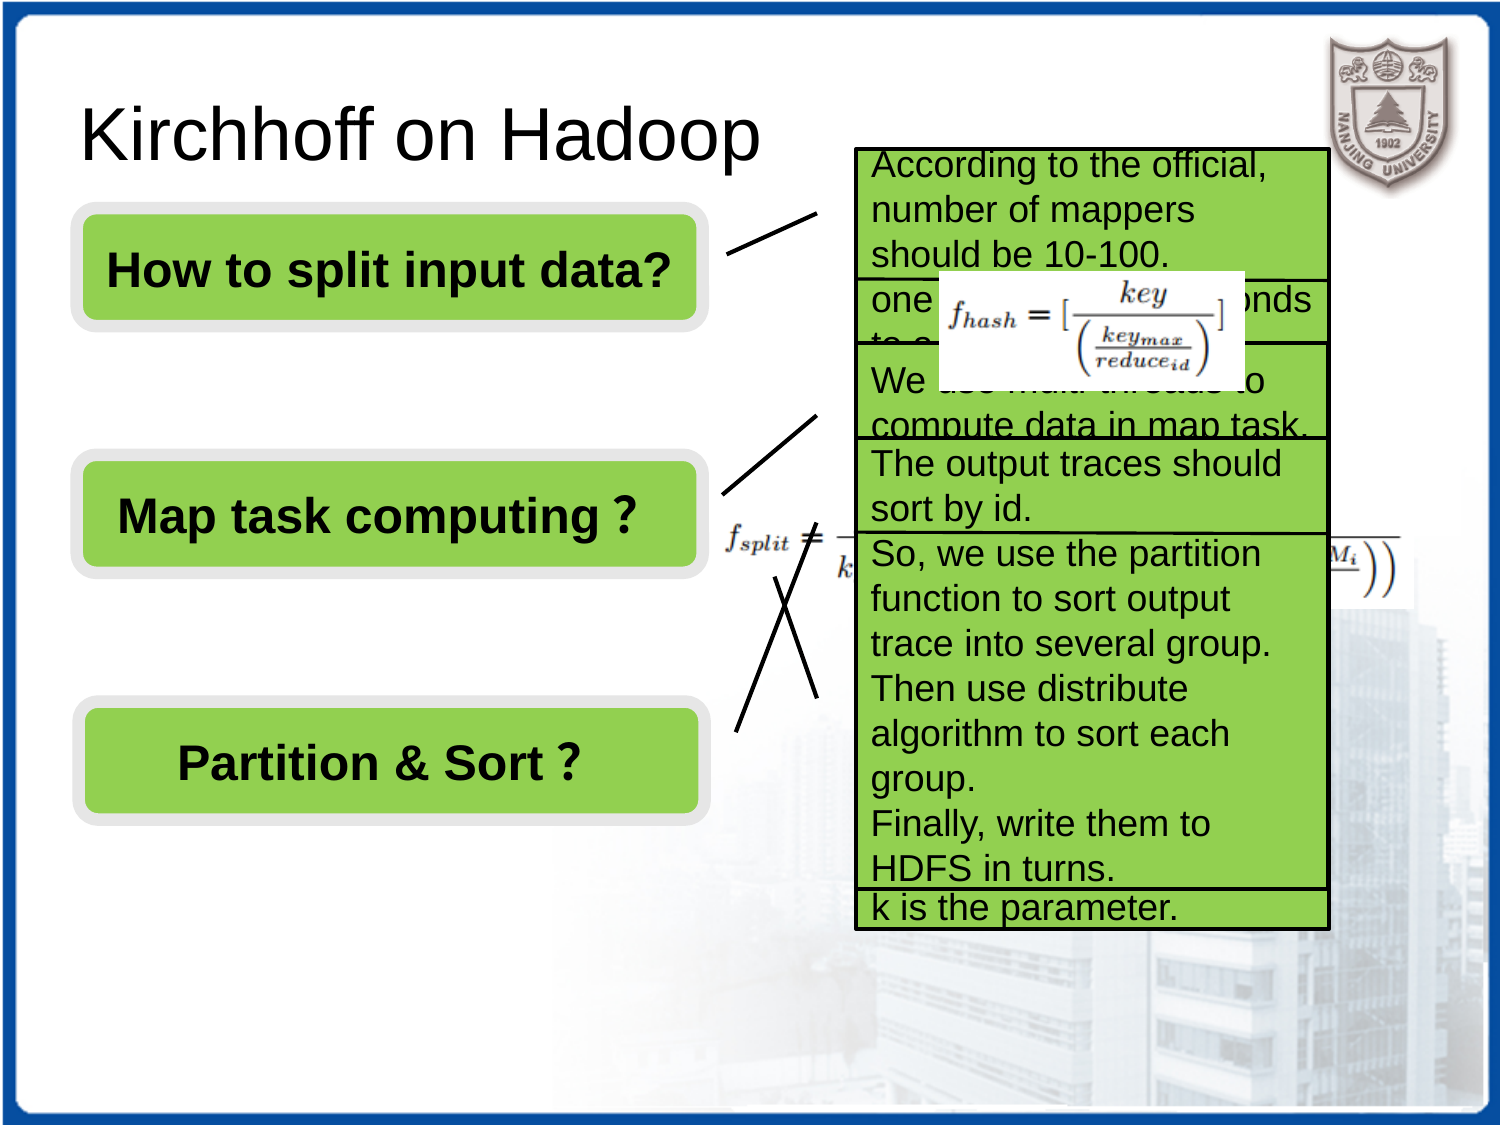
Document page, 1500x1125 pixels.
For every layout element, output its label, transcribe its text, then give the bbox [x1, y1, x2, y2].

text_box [853, 437, 1329, 890]
text_box Si is a input file. M is the memory of mapper. rn is the number of reduce tasks. k is the parameter. [786, 616, 819, 700]
picture [0, 0, 1500, 1125]
title Kirchhoff on Hadoop [64, 89, 1416, 172]
text_box Si is a input file. M is the memory of mapper. rn is the number of reduce tasks. k is the parameter. [854, 895, 1331, 931]
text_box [856, 148, 1330, 343]
text_box Map task computing？ [74, 452, 705, 575]
text_box How to split input data? [74, 205, 705, 329]
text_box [853, 342, 1329, 437]
text_box Partition & Sort？ [76, 699, 707, 822]
